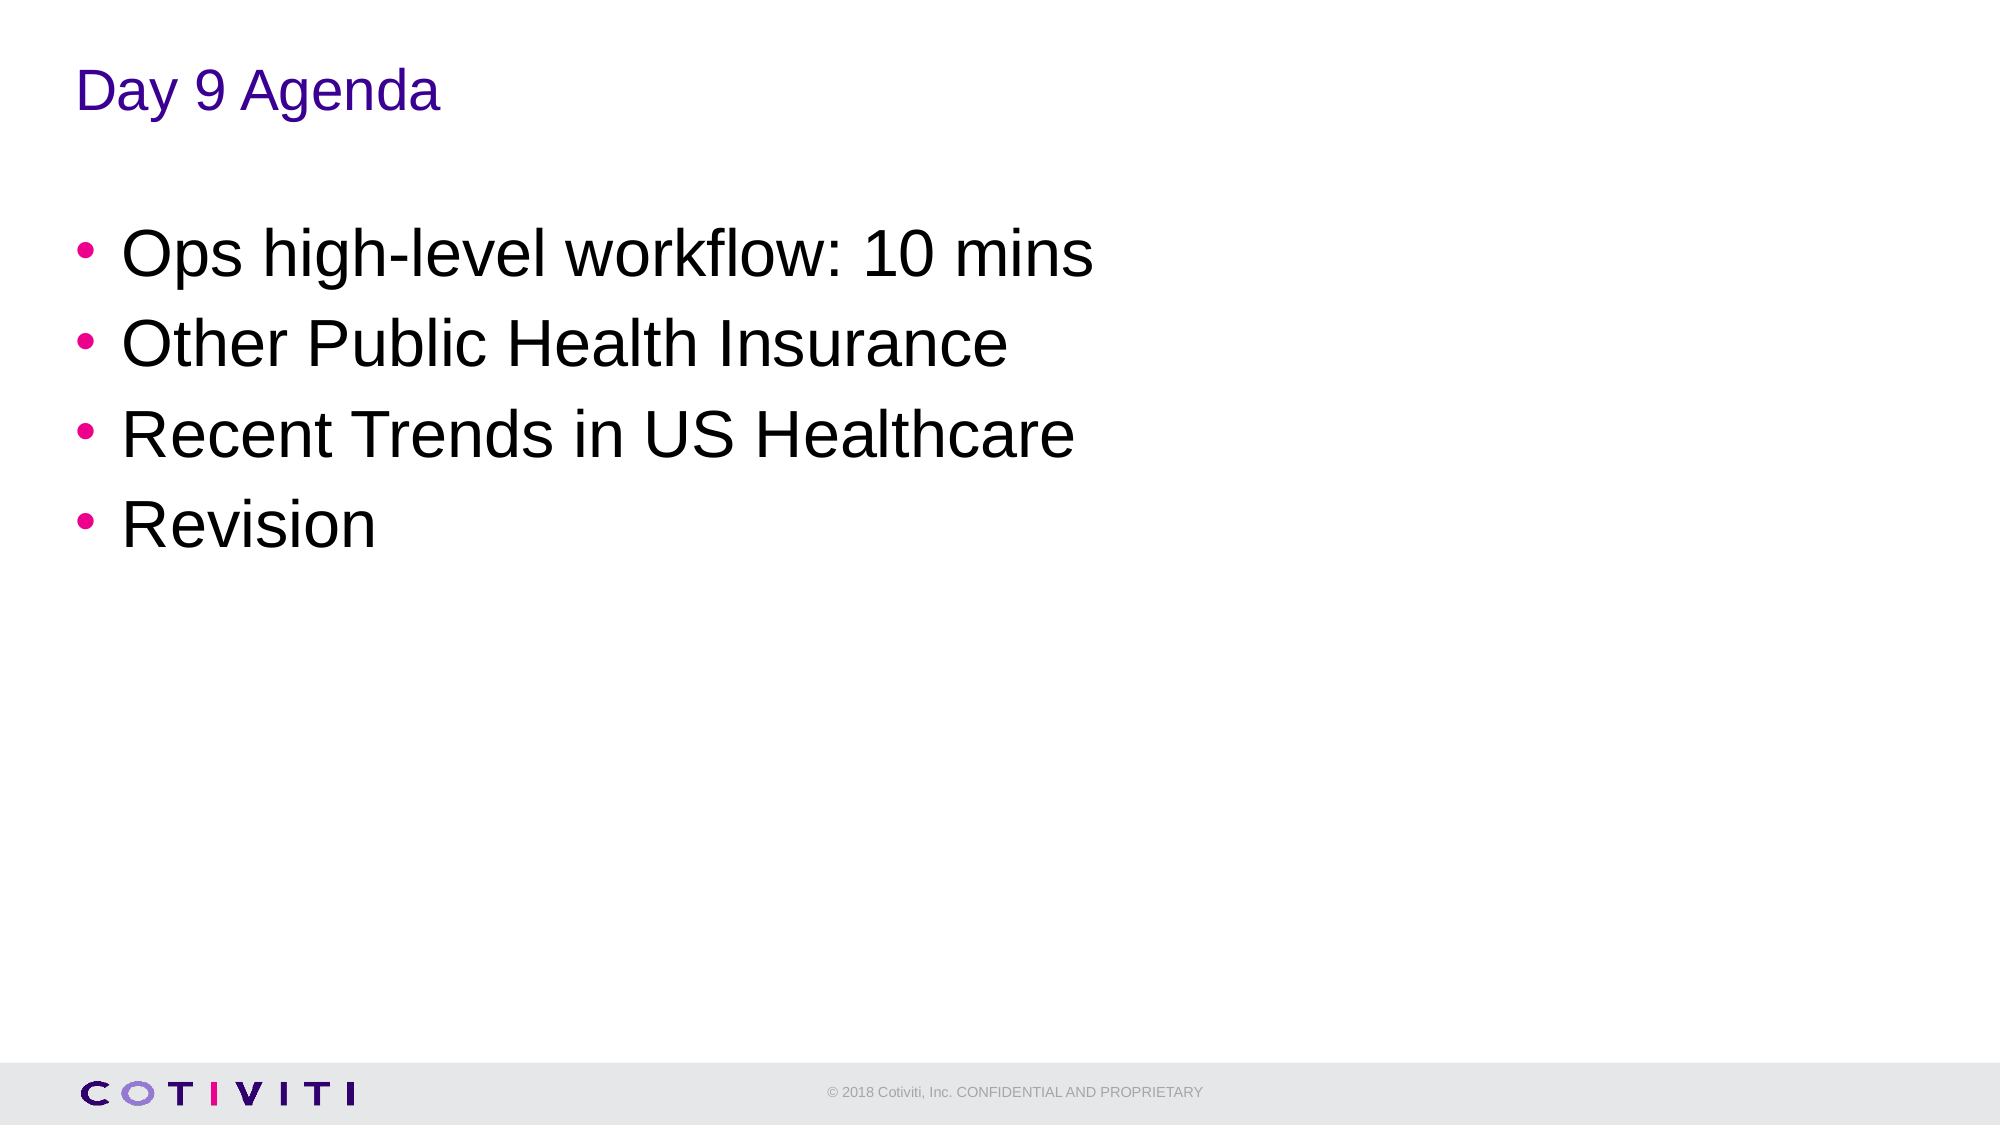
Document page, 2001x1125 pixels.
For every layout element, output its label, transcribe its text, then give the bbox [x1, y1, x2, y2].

title Day 9 Agenda [75, 59, 1925, 209]
list Ops high-level workflow: 10 mins Other Public Health Insurance Recent Trends in US Healthcare Revision [75, 209, 1925, 995]
picture [75, 1066, 369, 1119]
